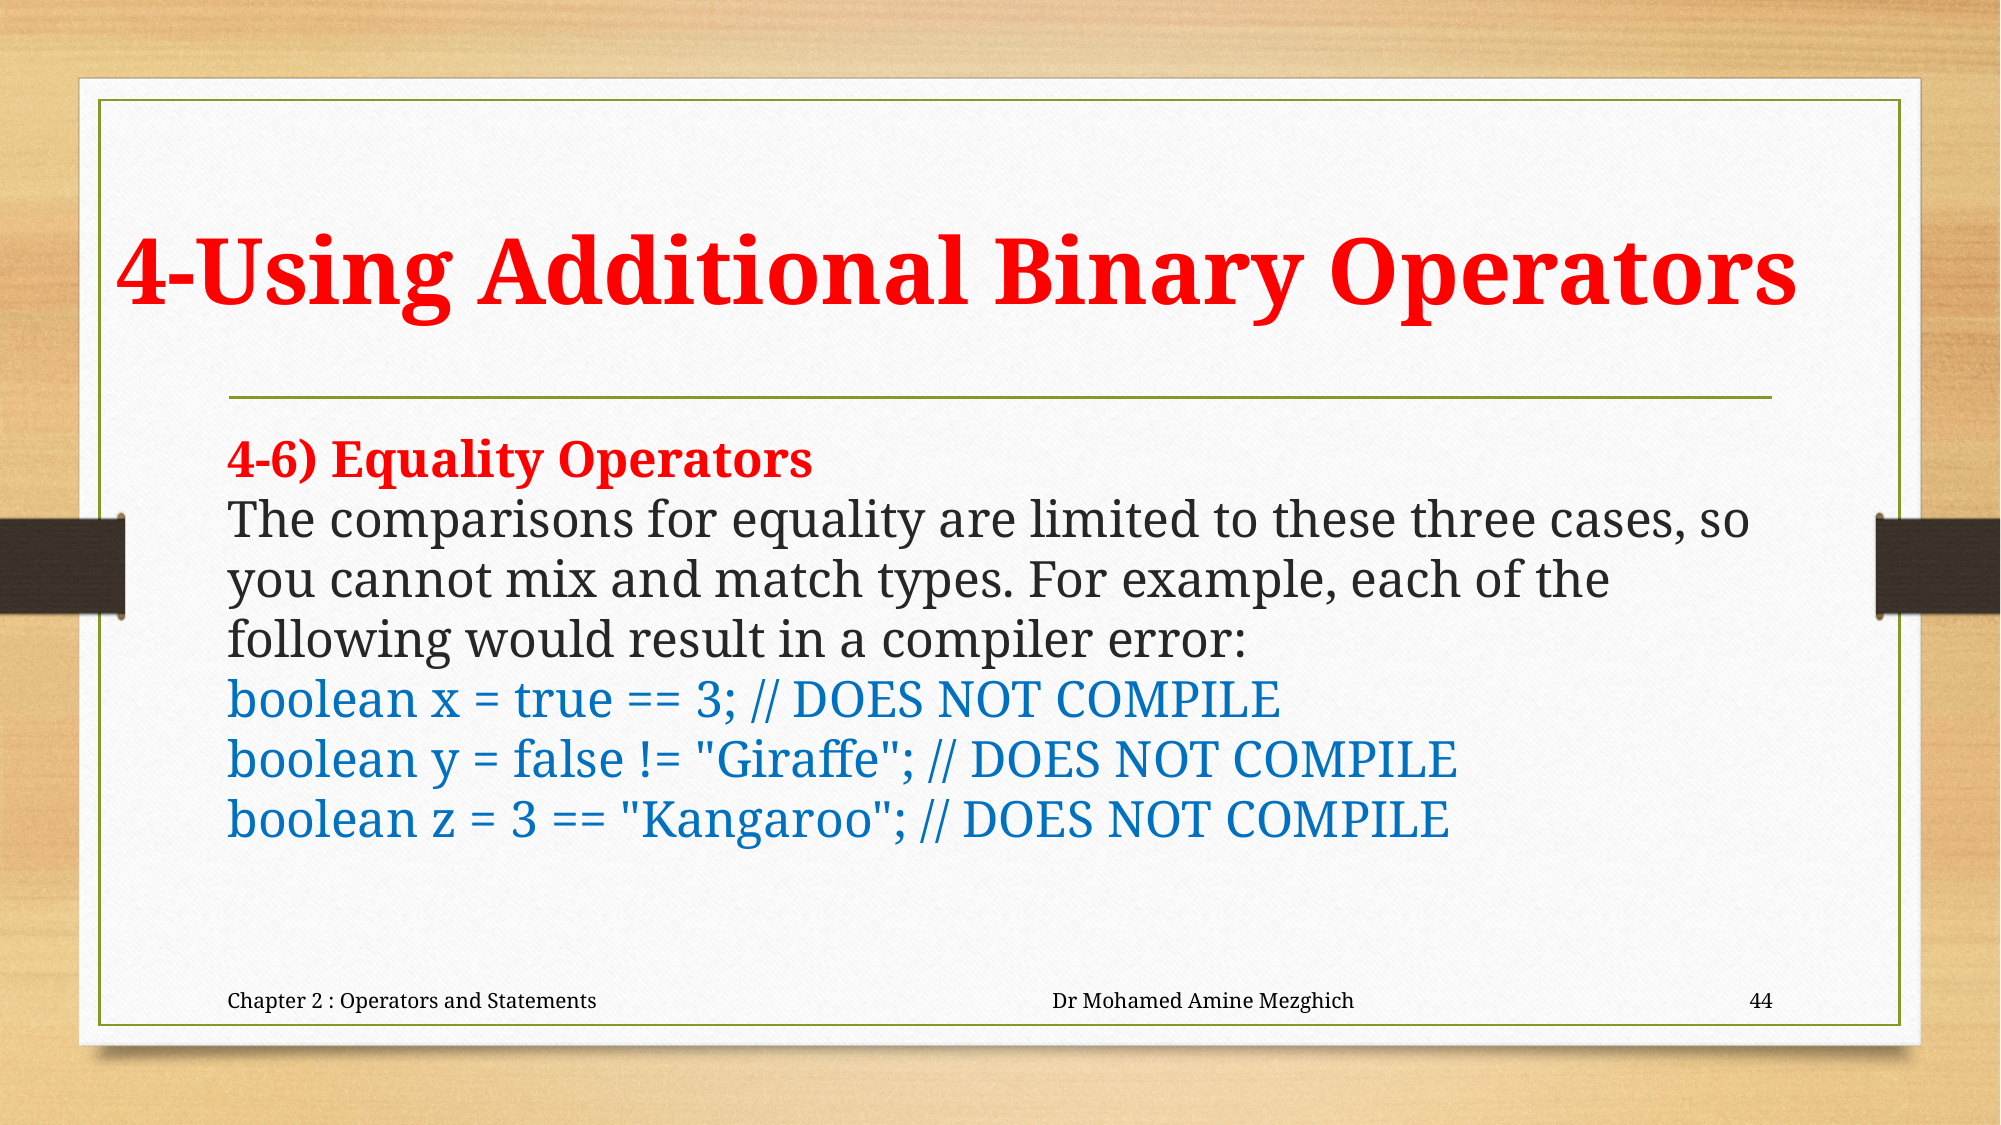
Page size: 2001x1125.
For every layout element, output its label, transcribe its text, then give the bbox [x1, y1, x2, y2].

slide_number 44 [1698, 979, 1788, 1025]
picture [0, 0, 2001, 1125]
footer Chapter 2 : Operators and Statements Dr Mohamed Amine Mezghich [212, 979, 1411, 1025]
title 4-Using Additional Binary Operators [87, 161, 1854, 375]
list 4-6) Equality Operators The comparisons for equality are limited to these three cases, so you cannot mix and match types. For example, each of the following would result in a compiler error: boolean x = true == 3; // DOES NOT COMPILE boolean y = false != "Giraffe"; // DOES NOT COMPILE boolean z = 3 == "Kangaroo"; // DOES NOT COMPILE [212, 419, 1788, 964]
